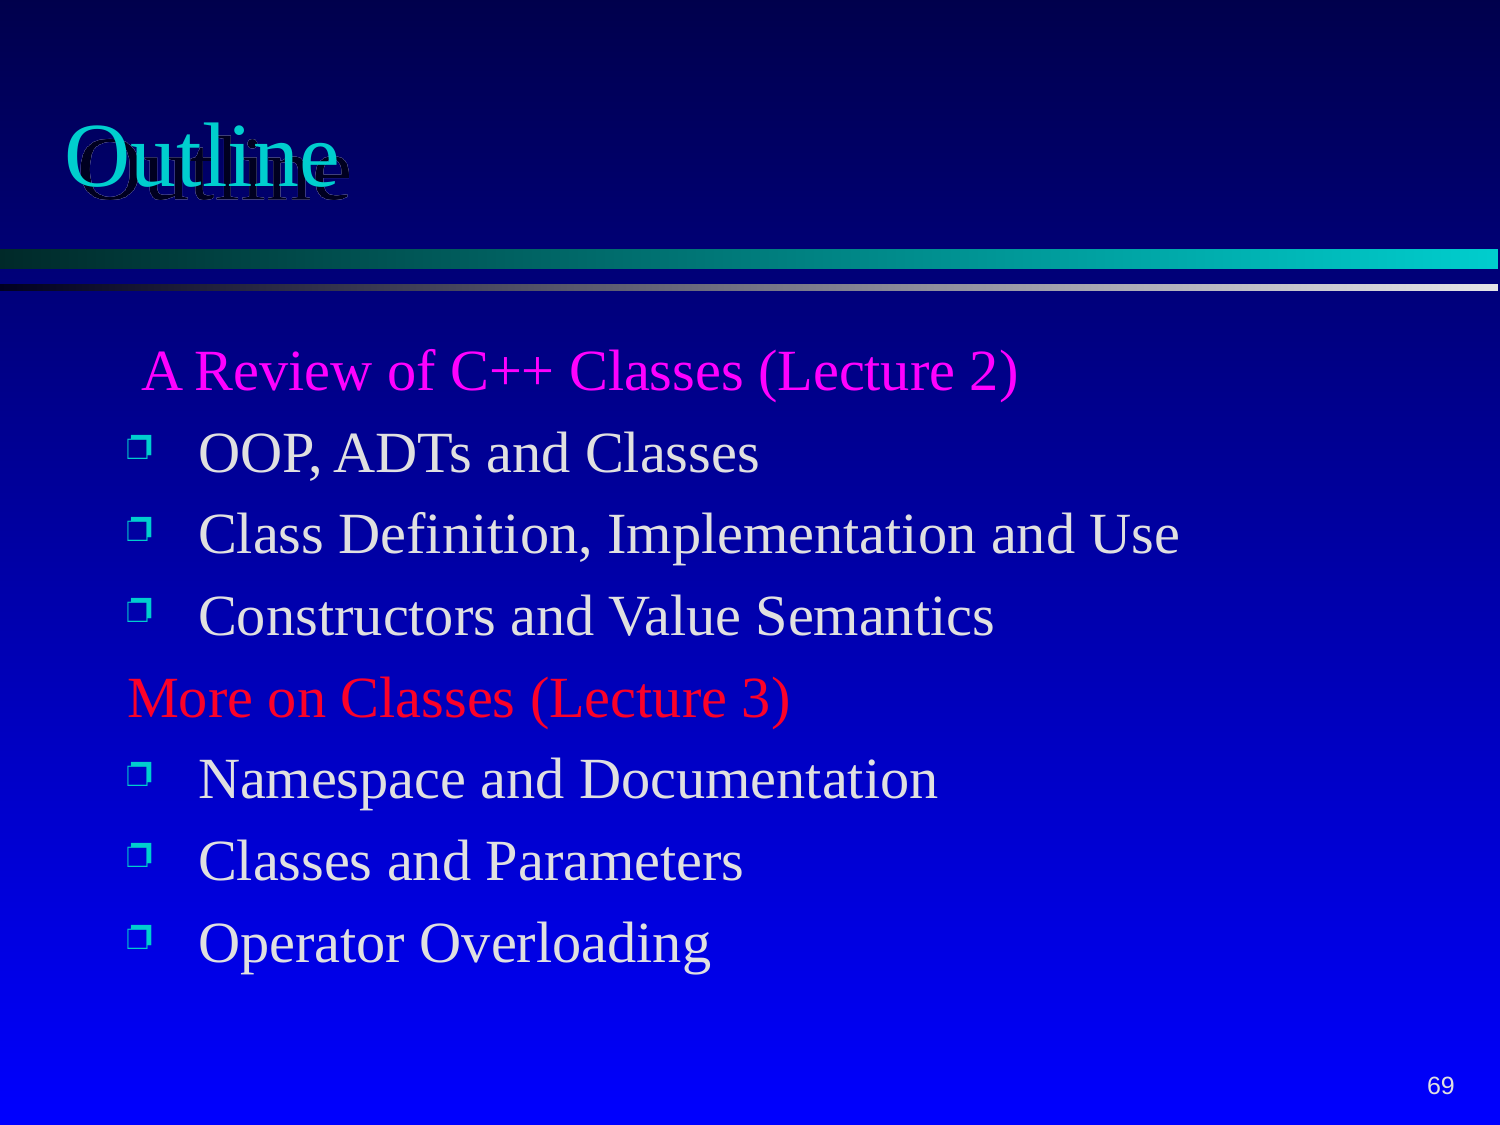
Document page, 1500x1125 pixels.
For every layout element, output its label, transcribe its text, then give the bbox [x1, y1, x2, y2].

title Outline [49, 55, 1326, 245]
list A Review of C++ Classes (Lecture 2) OOP, ADTs and Classes Class Definition, Implementation and Use Constructors and Value Semantics More on Classes (Lecture 3) Namespace and Documentation Classes and Parameters Operator Overloading [111, 324, 1388, 1001]
